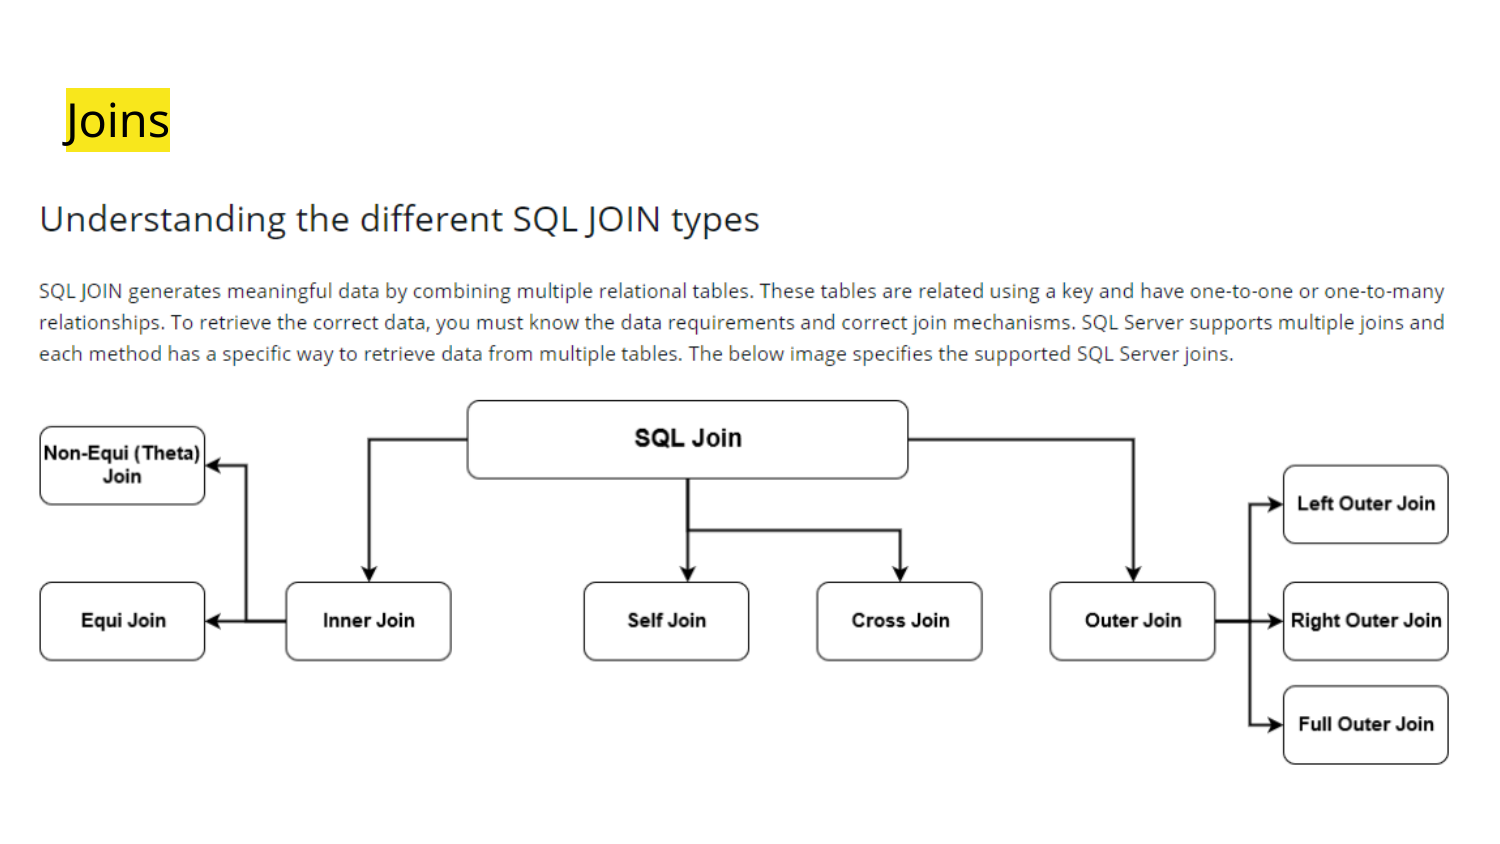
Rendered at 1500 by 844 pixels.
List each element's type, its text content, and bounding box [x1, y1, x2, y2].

picture [24, 191, 1476, 804]
title Joins [51, 72, 1449, 167]
